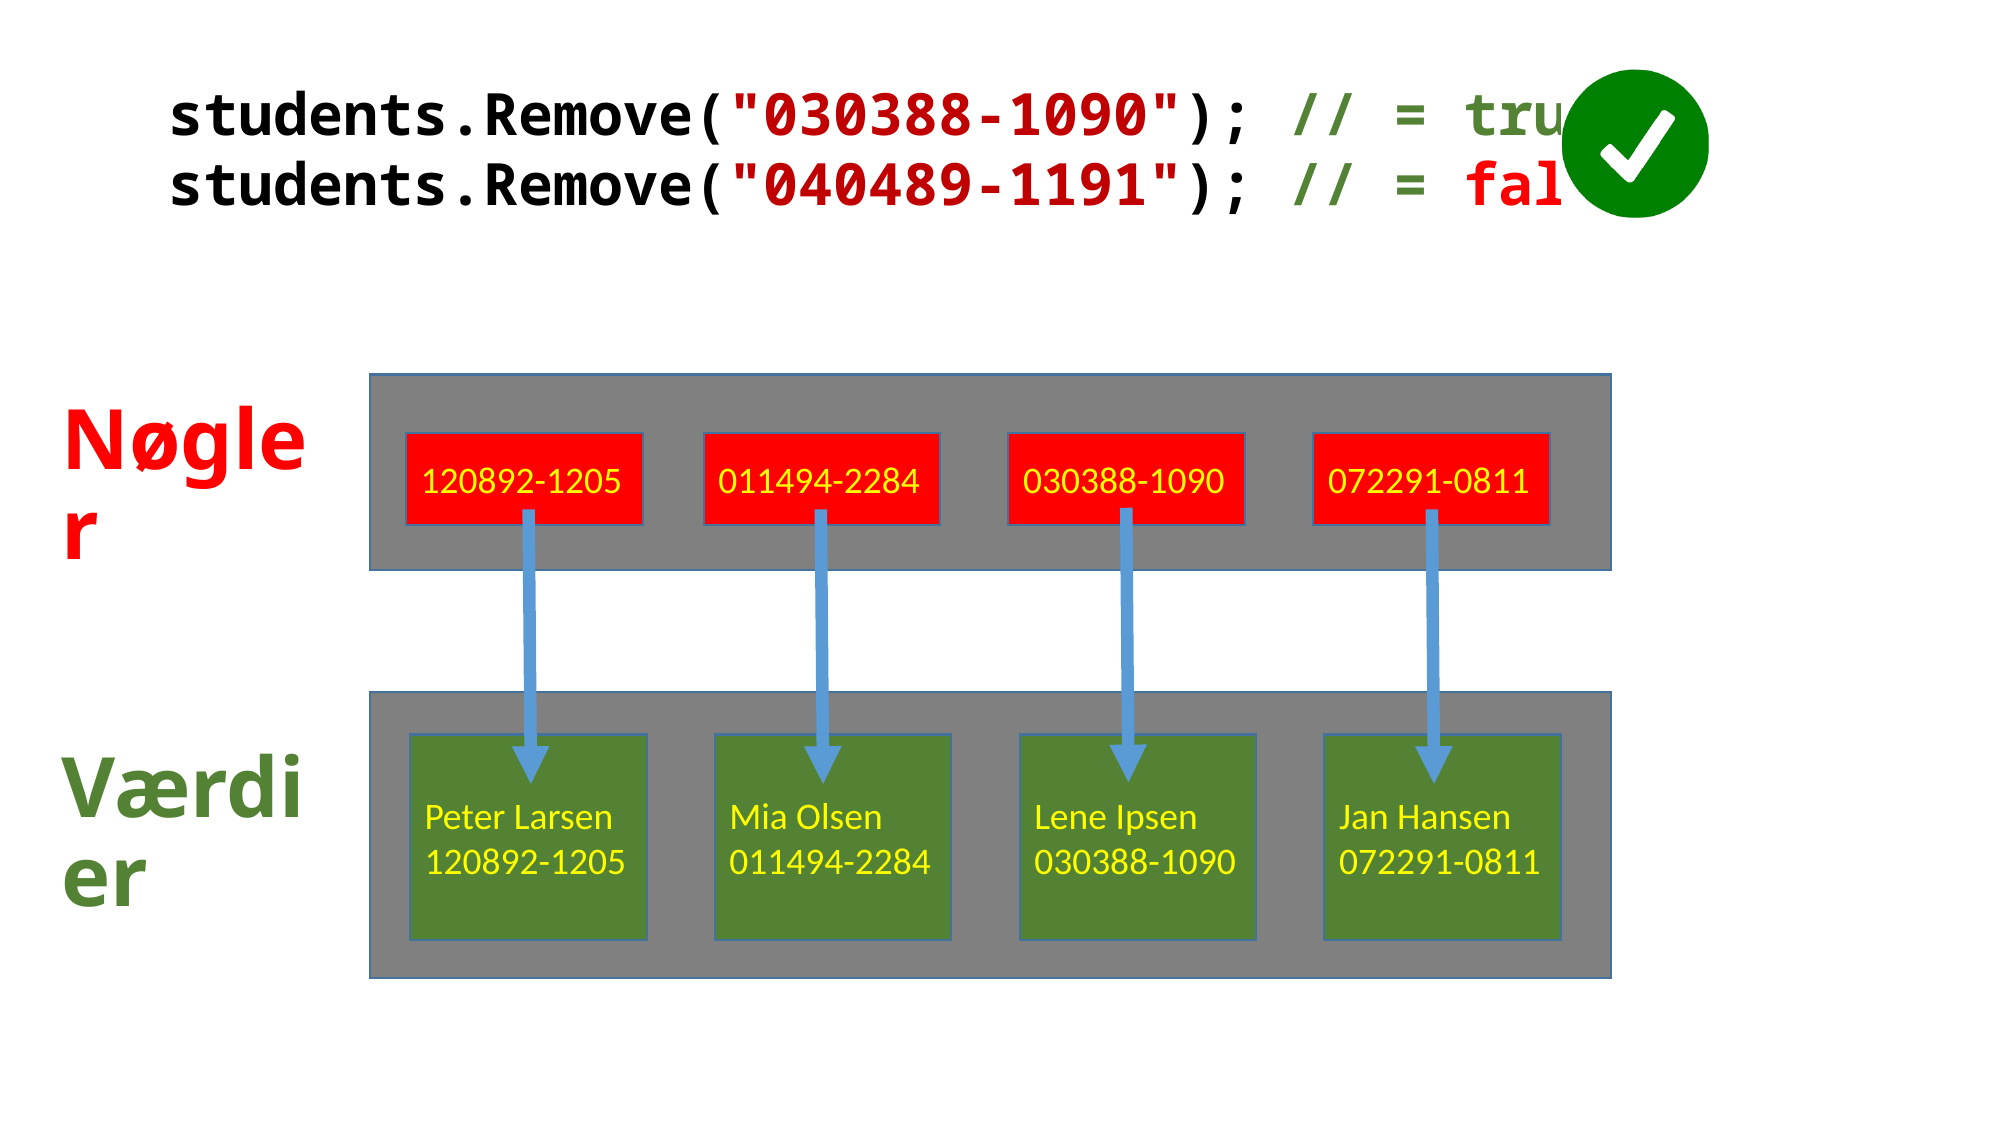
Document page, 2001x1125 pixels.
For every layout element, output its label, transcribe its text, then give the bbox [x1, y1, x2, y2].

text_box 030388-1090 [1007, 432, 1246, 526]
text_box Peter Larsen 120892-1205 [409, 733, 648, 941]
text_box Lene Ipsen 030388-1090 [1019, 733, 1257, 941]
text_box Værdier [46, 752, 361, 918]
text_box Jan Hansen 072291-0811 [1323, 733, 1562, 941]
text_box Nøgler [46, 404, 326, 571]
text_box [820, 509, 824, 784]
text_box students.Remove("030388-1090"); // = true students.Remove("040489-1191"); // = false [153, 69, 1828, 225]
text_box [1431, 509, 1435, 784]
text_box Mia Olsen 011494-2284 [714, 733, 952, 941]
text_box 072291-0811 [1312, 432, 1551, 526]
text_box [369, 373, 1612, 571]
text_box [369, 691, 1612, 979]
picture [1561, 69, 1709, 218]
text_box 011494-2284 [703, 432, 941, 526]
text_box 120892-1205 [405, 432, 644, 526]
